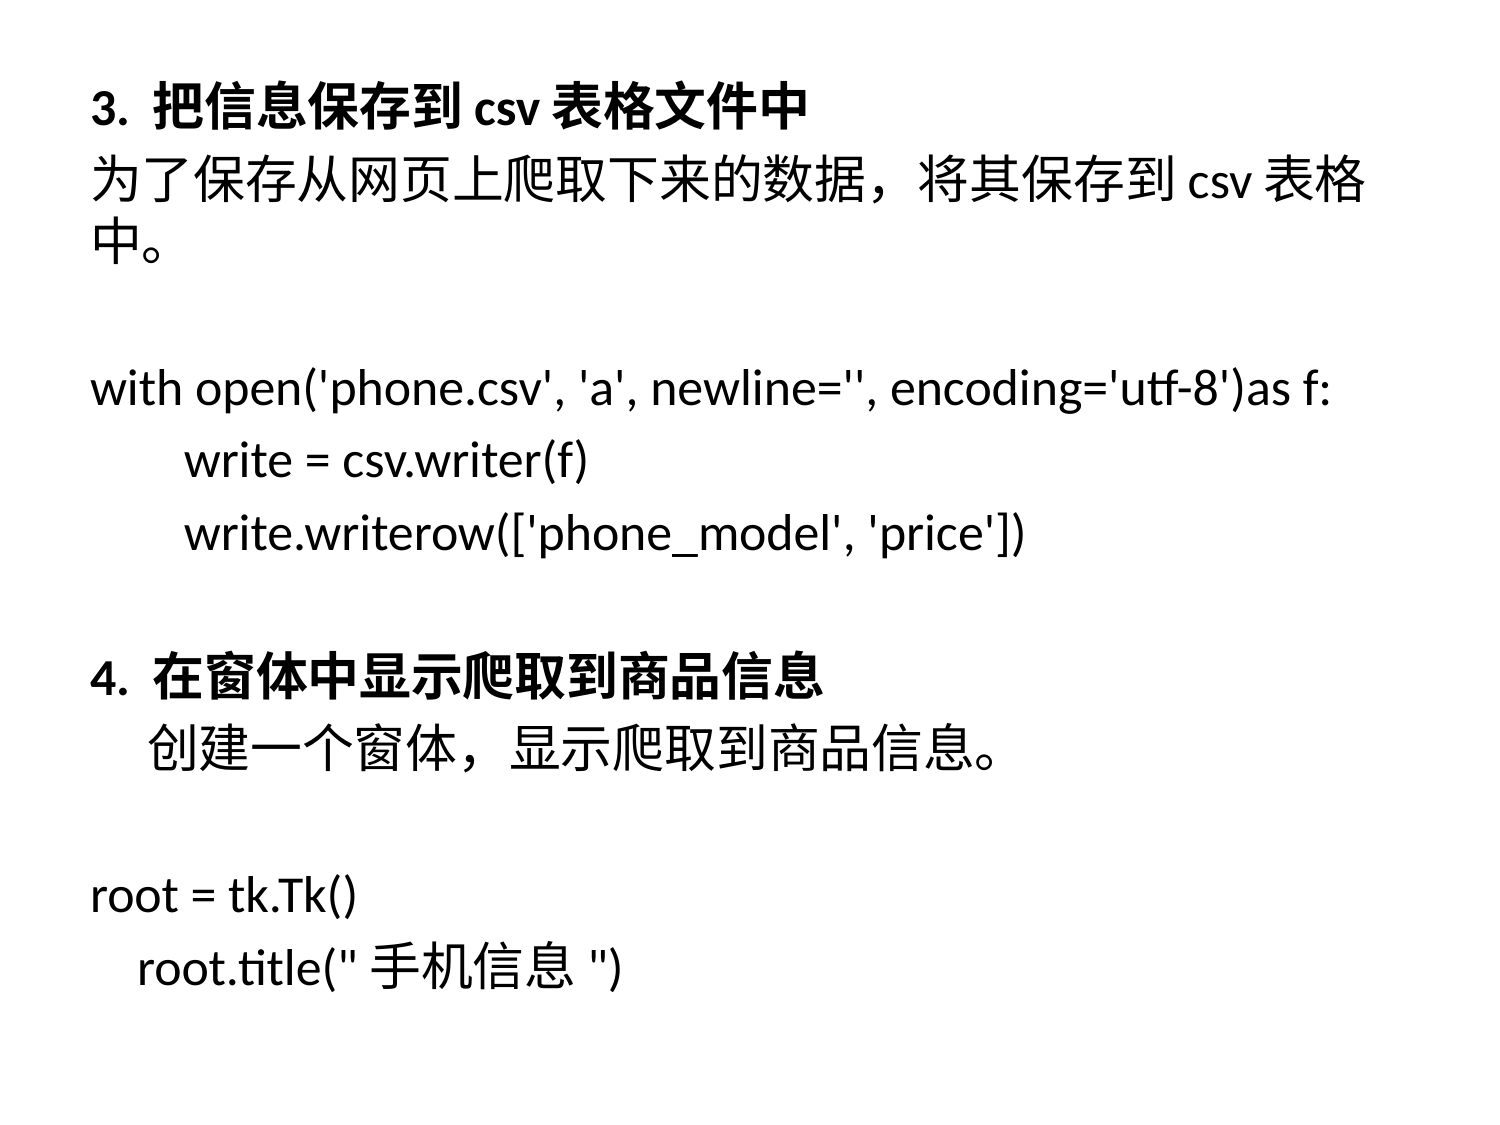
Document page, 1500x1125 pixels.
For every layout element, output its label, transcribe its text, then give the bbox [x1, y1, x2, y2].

list 3. 把信息保存到csv表格文件中 为了保存从网页上爬取下来的数据，将其保存到csv表格中。 with open('phone.csv', 'a', newline='', encoding='utf-8')as f: write = csv.writer(f) write.writerow(['phone_model', 'price']) 4. 在窗体中显示爬取到商品信息 创建一个窗体，显示爬取到商品信息。 root = tk.Tk() root.title("手机信息") [75, 66, 1425, 1005]
